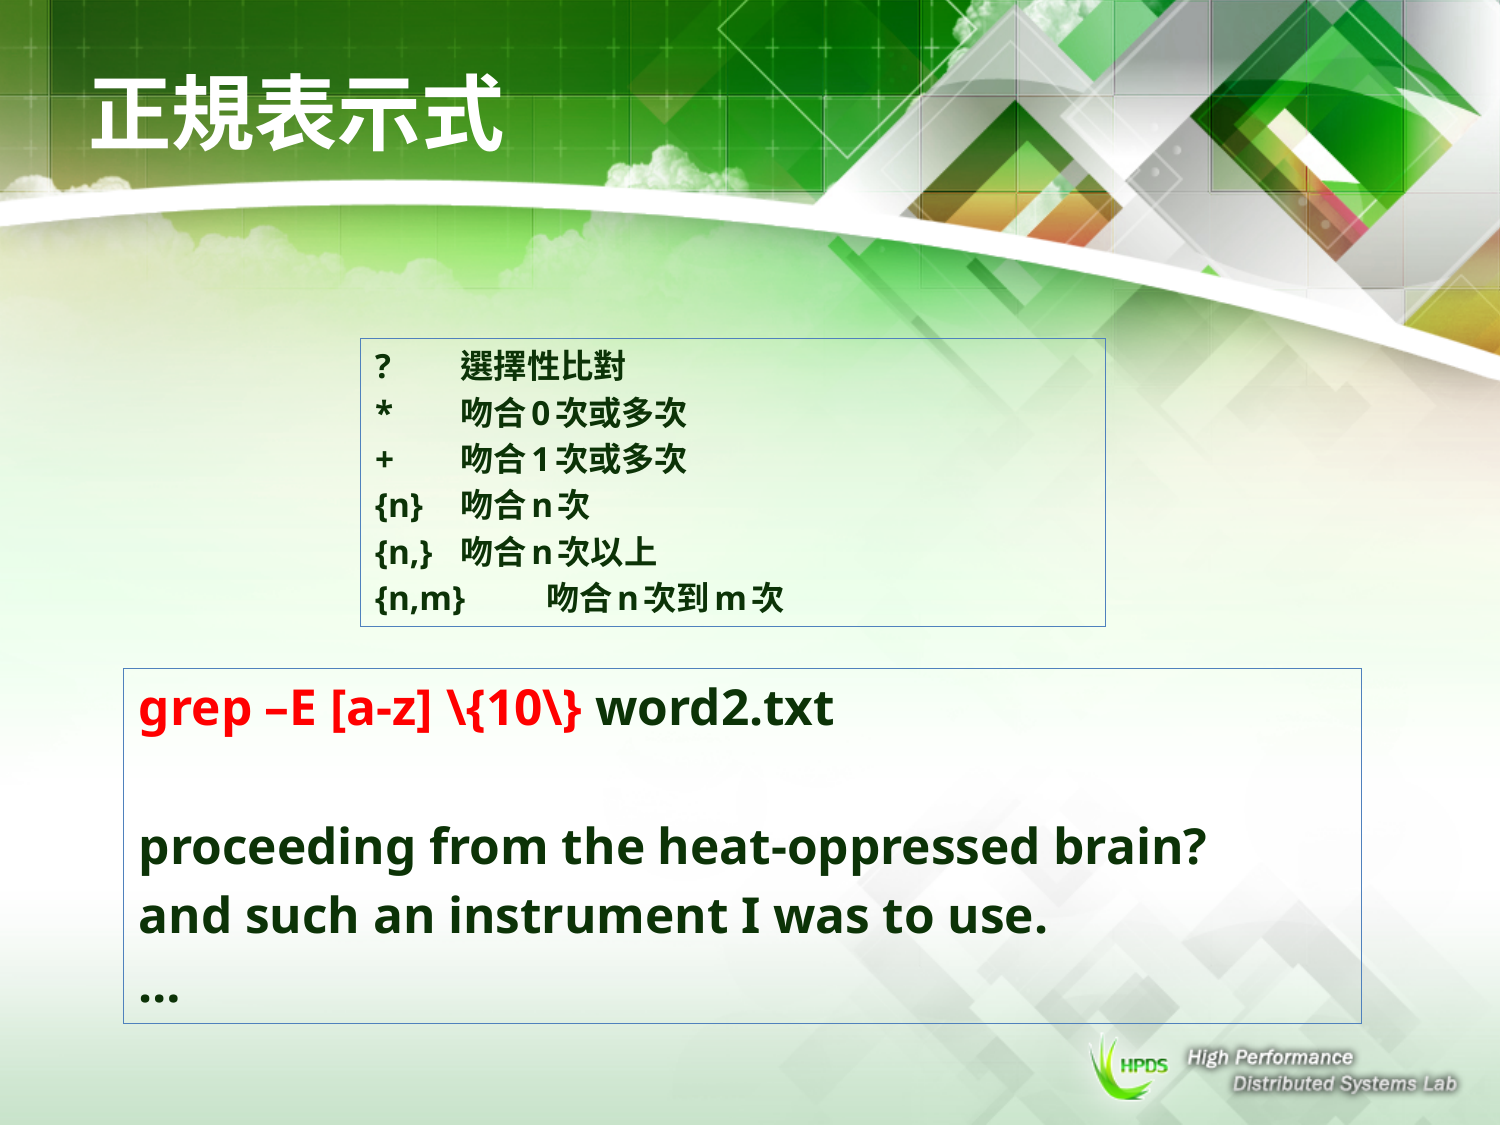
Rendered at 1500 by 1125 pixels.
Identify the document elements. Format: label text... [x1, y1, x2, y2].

text_box grep –E [a-z] \{10\} word2.txt proceeding from the heat-oppressed brain? and such an instrument I was to use. … [123, 668, 1362, 1024]
title 正規表示式 [73, 19, 1424, 204]
picture [0, 0, 1500, 1125]
text_box ? 選擇性比對 * 吻合0次或多次 + 吻合1次或多次 {n} 吻合n次 {n,} 吻合n次以上 {n,m} 吻合n次到m次 [360, 338, 1106, 627]
